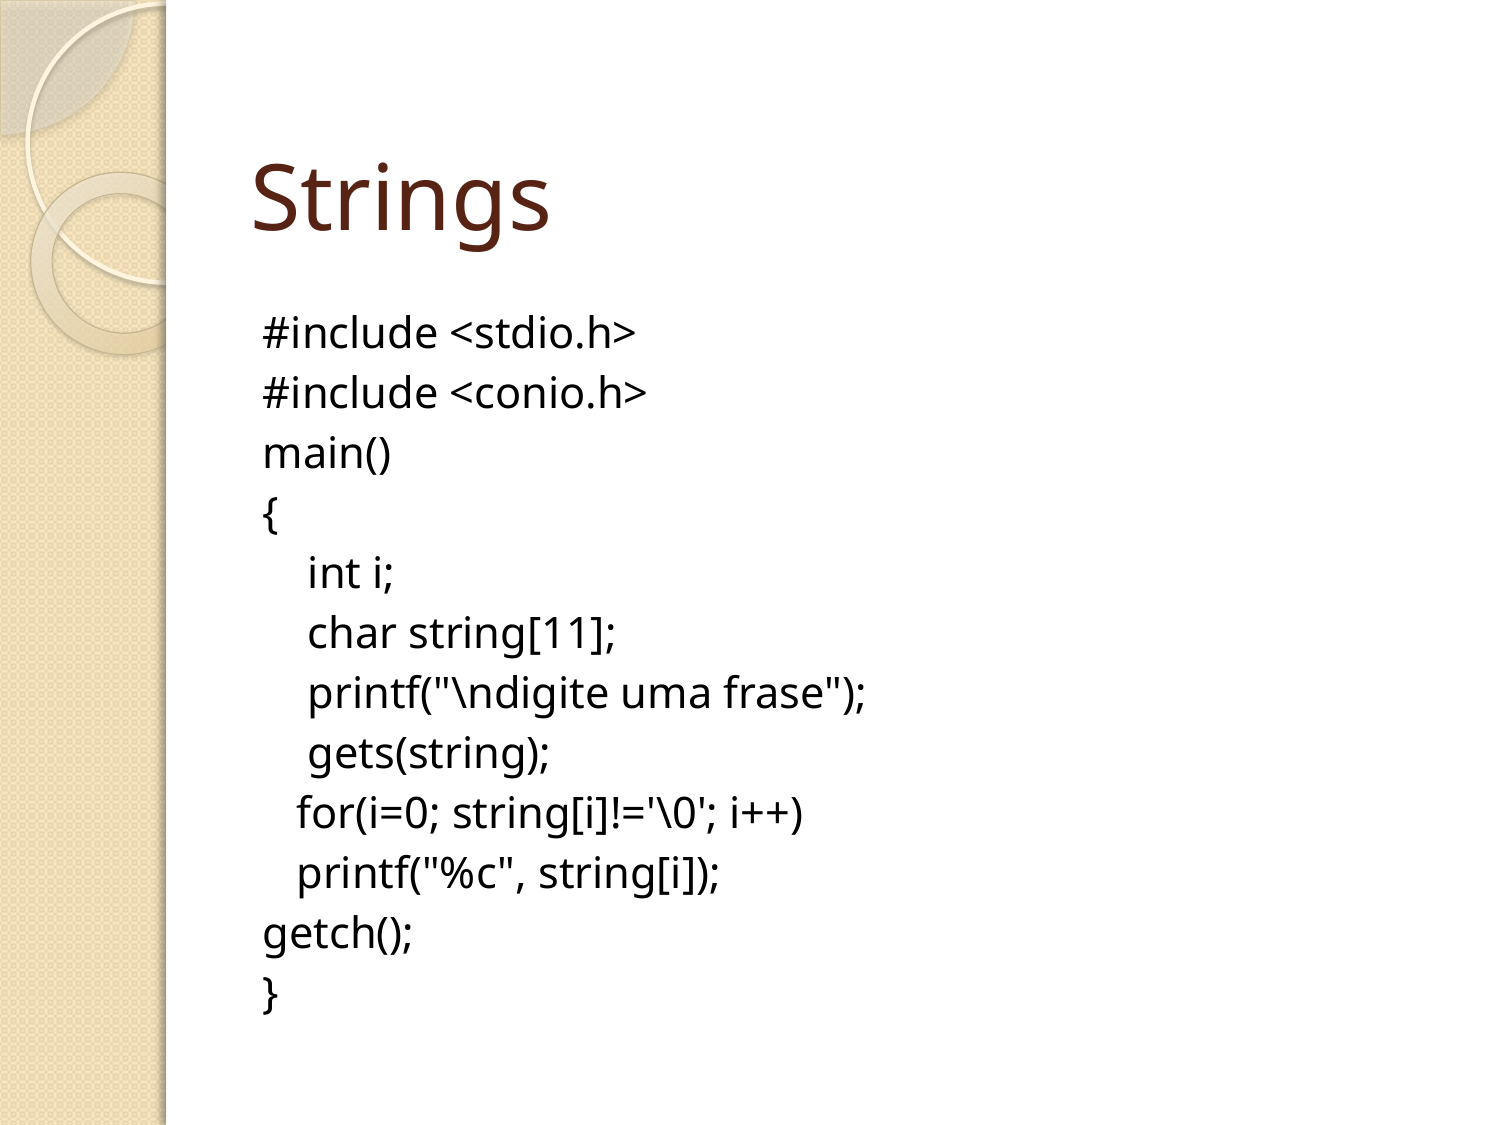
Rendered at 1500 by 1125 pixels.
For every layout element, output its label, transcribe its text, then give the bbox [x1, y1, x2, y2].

title Strings [235, 45, 1466, 233]
list #include <stdio.h> #include <conio.h> main() { int i; char string[11]; printf("\ndigite uma frase"); gets(string); for(i=0; string[i]!='\0'; i++) printf("%c", string[i]); getch(); } [235, 237, 1466, 1025]
